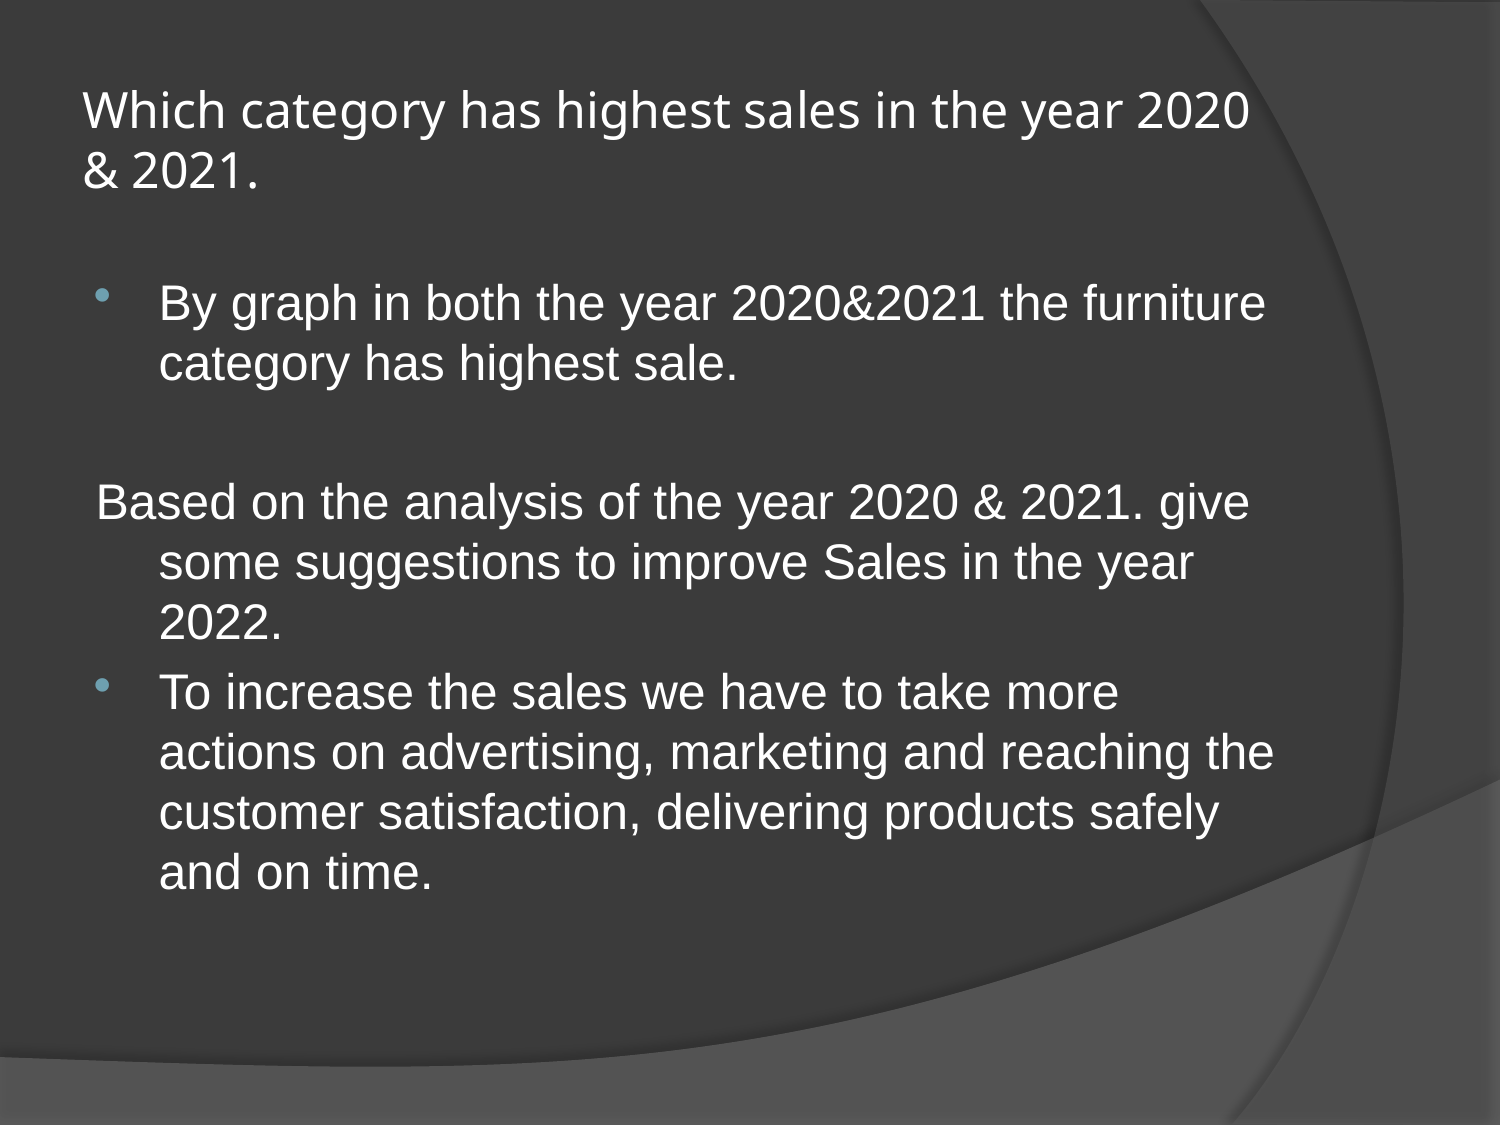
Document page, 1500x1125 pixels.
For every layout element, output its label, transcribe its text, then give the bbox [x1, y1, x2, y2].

list By graph in both the year 2020&2021 the furniture category has highest sale. Based on the analysis of the year 2020 & 2021. give some suggestions to improve Sales in the year 2022. To increase the sales we have to take more actions on advertising, marketing and reaching the customer satisfaction, delivering products safely and on time. [75, 262, 1300, 1005]
title Which category has highest sales in the year 2020 & 2021. [75, 45, 1300, 233]
